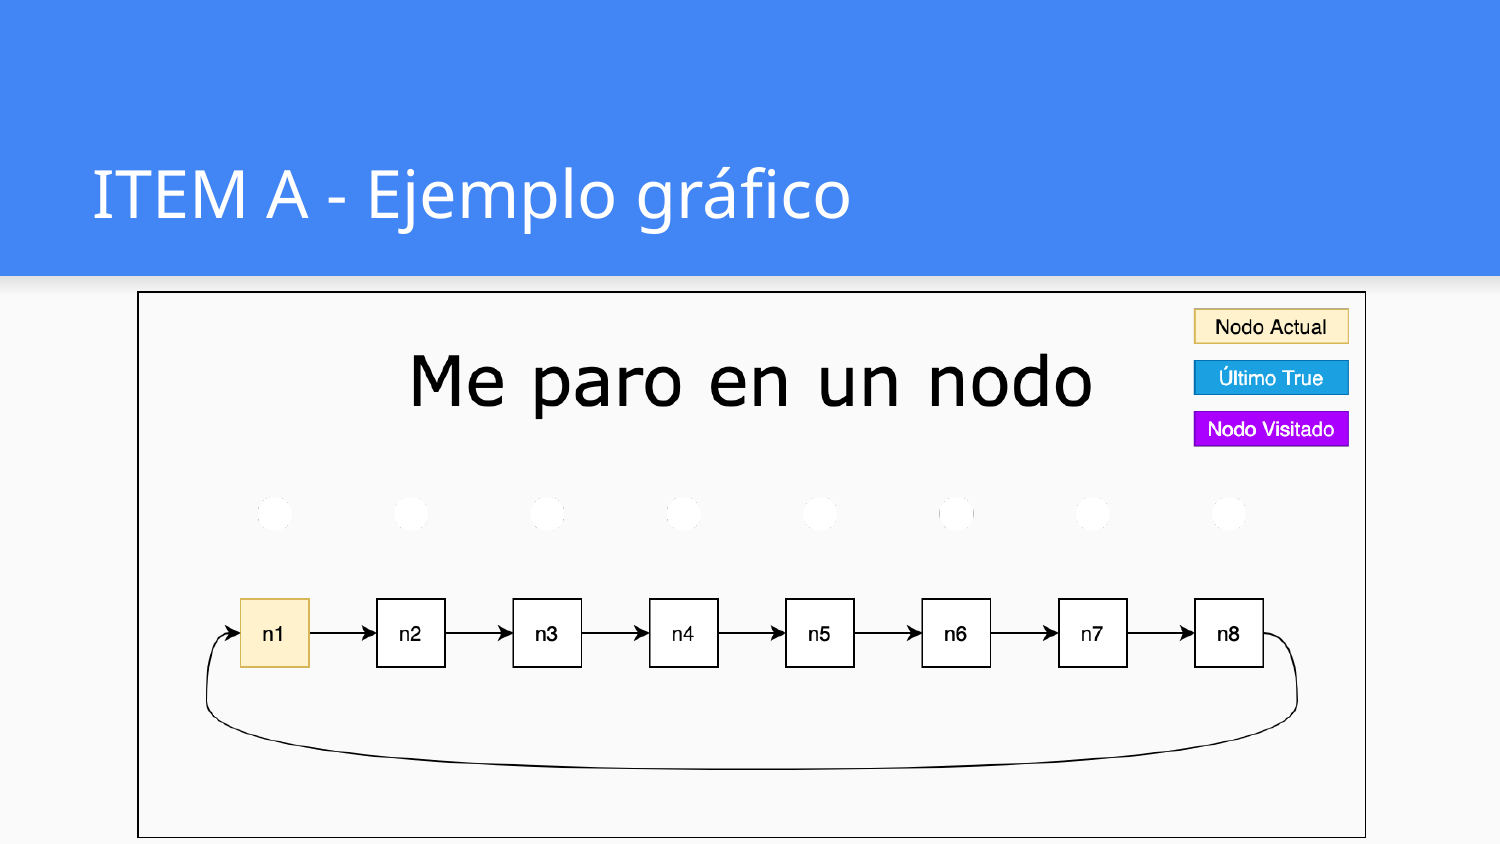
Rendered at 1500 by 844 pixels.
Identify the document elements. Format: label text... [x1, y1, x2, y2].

picture [137, 291, 1366, 839]
title ITEM A - Ejemplo gráfico [77, 121, 1427, 248]
